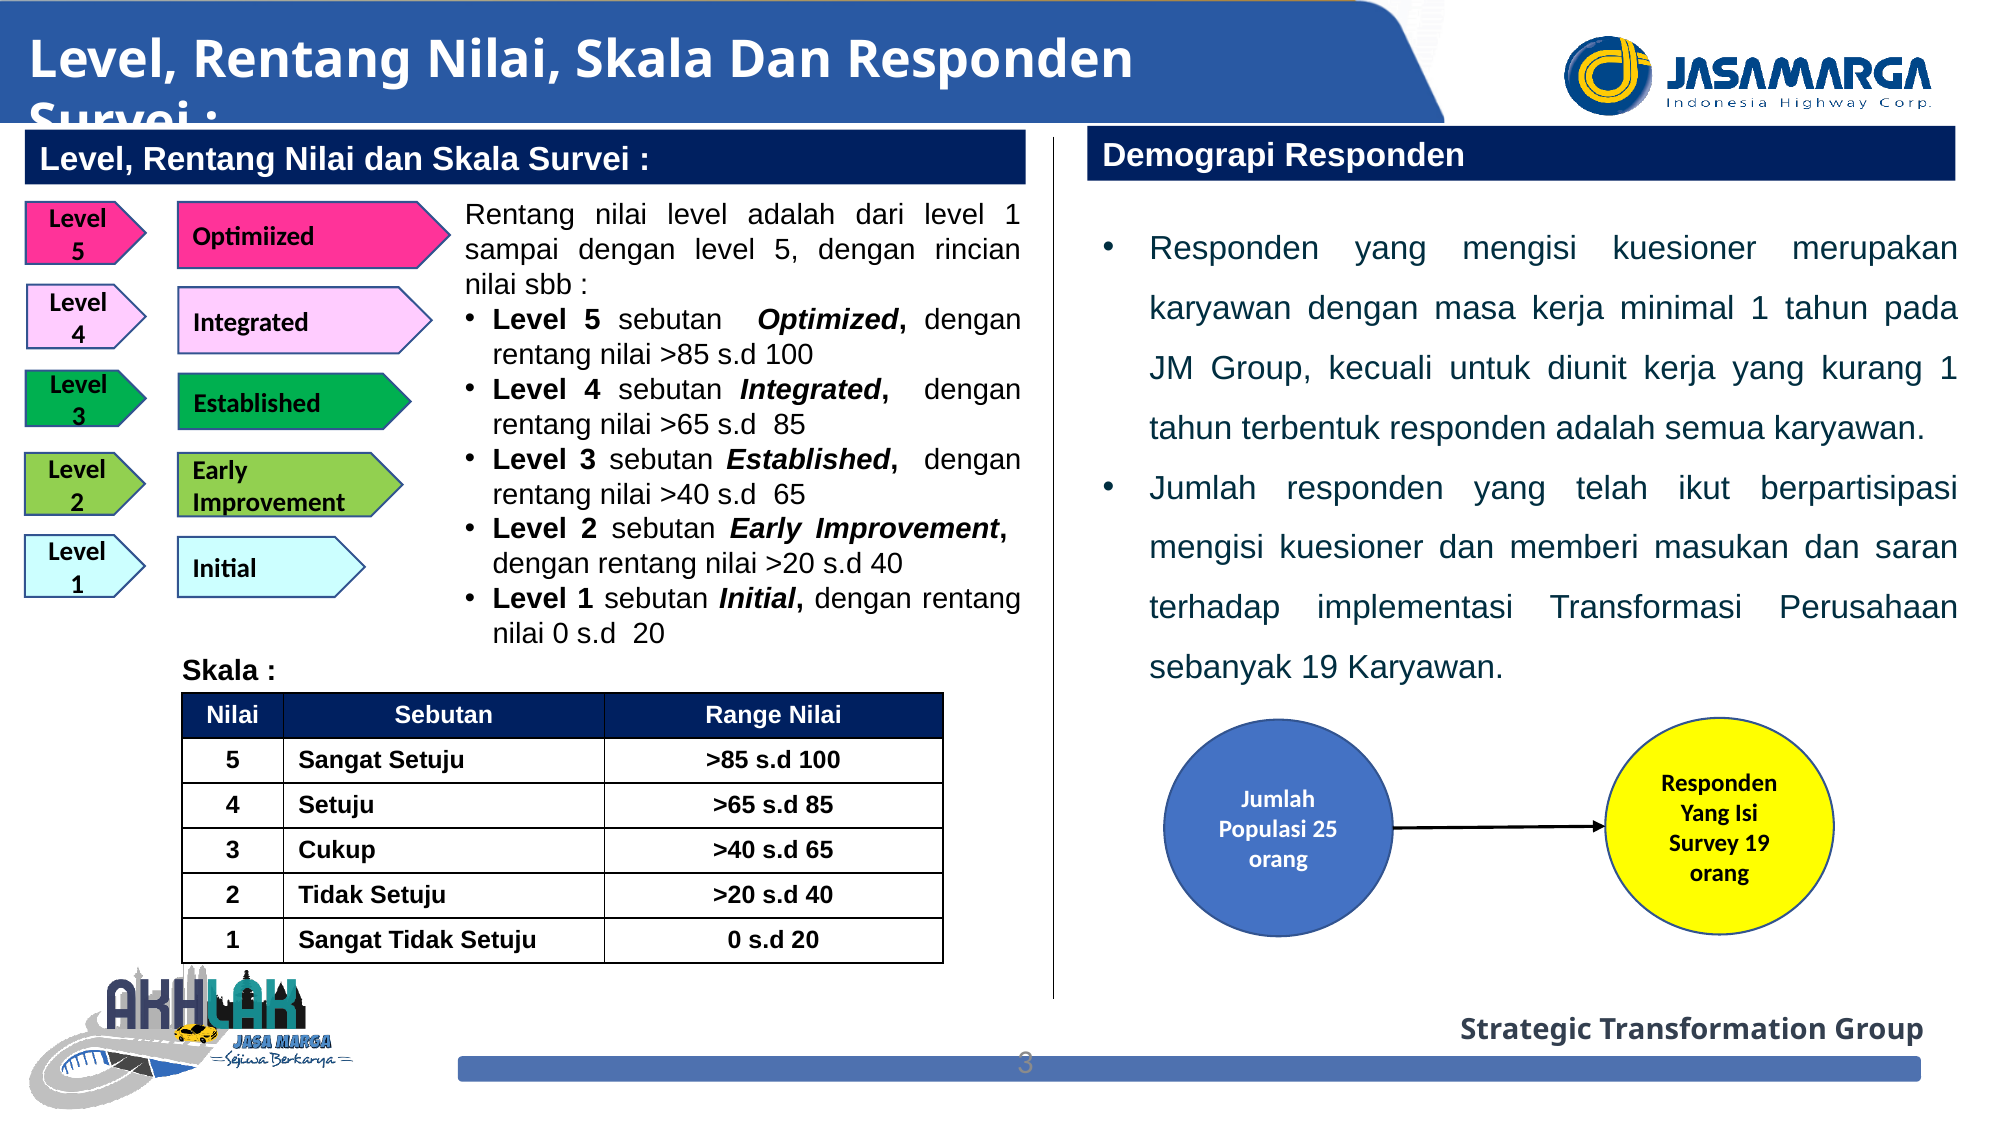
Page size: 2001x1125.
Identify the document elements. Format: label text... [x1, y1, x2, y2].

picture [1, 0, 1445, 121]
table_cell Cukup [284, 829, 604, 872]
text_box Established [177, 372, 413, 431]
text_box Integrated [177, 286, 434, 355]
text_box Level 2 [23, 451, 147, 516]
slide_number 3 [598, 1030, 1049, 1090]
text_box Demograpi Responden [1087, 125, 1956, 181]
table_cell 5 [183, 739, 283, 782]
table_header Range Nilai [605, 694, 942, 737]
text_box Level 3 [24, 369, 148, 428]
table_cell Setuju [284, 784, 604, 827]
text_box Level 5 [24, 200, 148, 265]
text_box Early Improvement [176, 451, 405, 518]
text_box Rentang nilai level adalah dari level 1 sampai dengan level 5, dengan rincian nilai sbb : Level 5 sebutan Optimized, dengan rentang nilai >85 s.d 100 Level 4 sebutan Integrated, dengan rentang nilai >65 s.d 85 Level 3 sebutan Established, dengan rentang nilai >40 s.d 65 Level 2 sebutan Early Improvement, dengan rentang nilai >20 s.d 40 Level 1 sebutan Initial, dengan rentang nilai 0 s.d 20 [449, 187, 1037, 658]
text_box Skala : [167, 644, 414, 695]
picture [1563, 35, 1932, 116]
text_box Level 1 [23, 534, 147, 598]
text_box Responden yang mengisi kuesioner merupakan karyawan dengan masa kerja minimal 1 tahun pada JM Group, kecuali untuk diunit kerja yang kurang 1 tahun terbentuk responden adalah semua karyawan. Jumlah responden yang telah ikut berpartisipasi mengisi kuesioner dan memberi masukan dan saran terhadap implementasi Transformasi Perusahaan sebanyak 19 Karyawan. [1087, 198, 1975, 693]
table_cell 4 [183, 784, 283, 827]
table_cell 3 [183, 829, 283, 872]
table_cell >85 s.d 100 [605, 739, 942, 782]
table_cell 1 [183, 919, 283, 962]
text_box Level 4 [26, 283, 148, 350]
text_box Jumlah Populasi 25 orang [1163, 718, 1394, 938]
text_box Responden Yang Isi Survey 19 orang [1604, 716, 1835, 936]
text_box Level, Rentang Nilai, Skala Dan Responden Survei : [14, 18, 1314, 158]
text_box Level, Rentang Nilai dan Skala Survei : [24, 129, 1026, 185]
table_cell 0 s.d 20 [605, 919, 942, 962]
text_box Initial [176, 535, 367, 599]
table_cell >40 s.d 65 [605, 829, 942, 872]
table_cell >20 s.d 40 [605, 874, 942, 917]
table_cell Sangat Tidak Setuju [284, 919, 604, 962]
table_cell 2 [183, 874, 283, 917]
table_cell >65 s.d 85 [605, 784, 942, 827]
table_cell Tidak Setuju [284, 874, 604, 917]
table_cell Sangat Setuju [284, 739, 604, 782]
table_header Sebutan [284, 694, 604, 737]
picture [14, 959, 364, 1112]
text_box Optimiized [176, 200, 449, 270]
table_header Nilai [183, 695, 283, 737]
